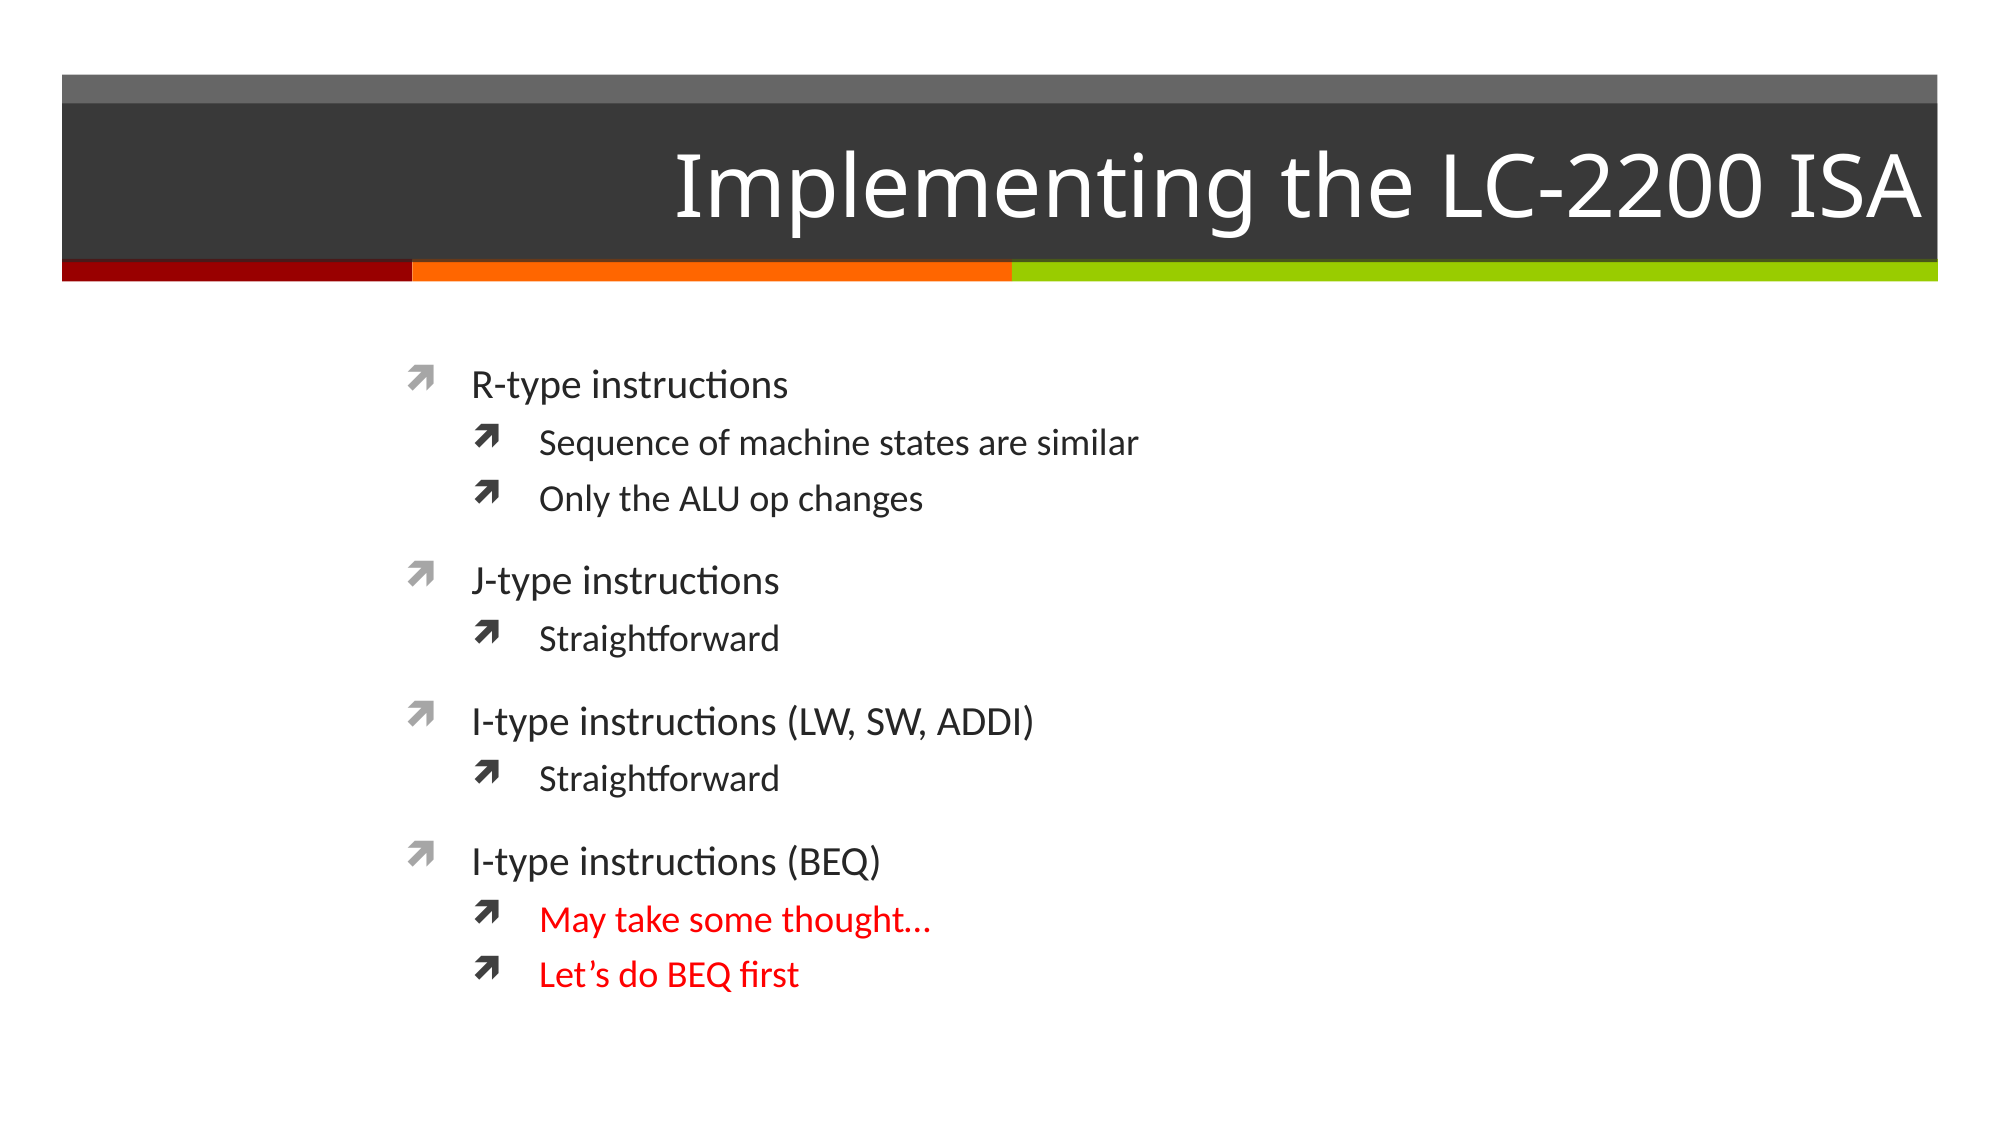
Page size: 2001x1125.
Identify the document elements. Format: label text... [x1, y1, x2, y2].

list R-type instructions Sequence of machine states are similar Only the ALU op changes J-type instructions Straightforward I-type instructions (LW, SW, ADDI) Straightforward I-type instructions (BEQ) May take some thought… Let’s do BEQ first [389, 350, 1938, 1005]
title Implementing the LC-2200 ISA [62, 103, 1938, 263]
